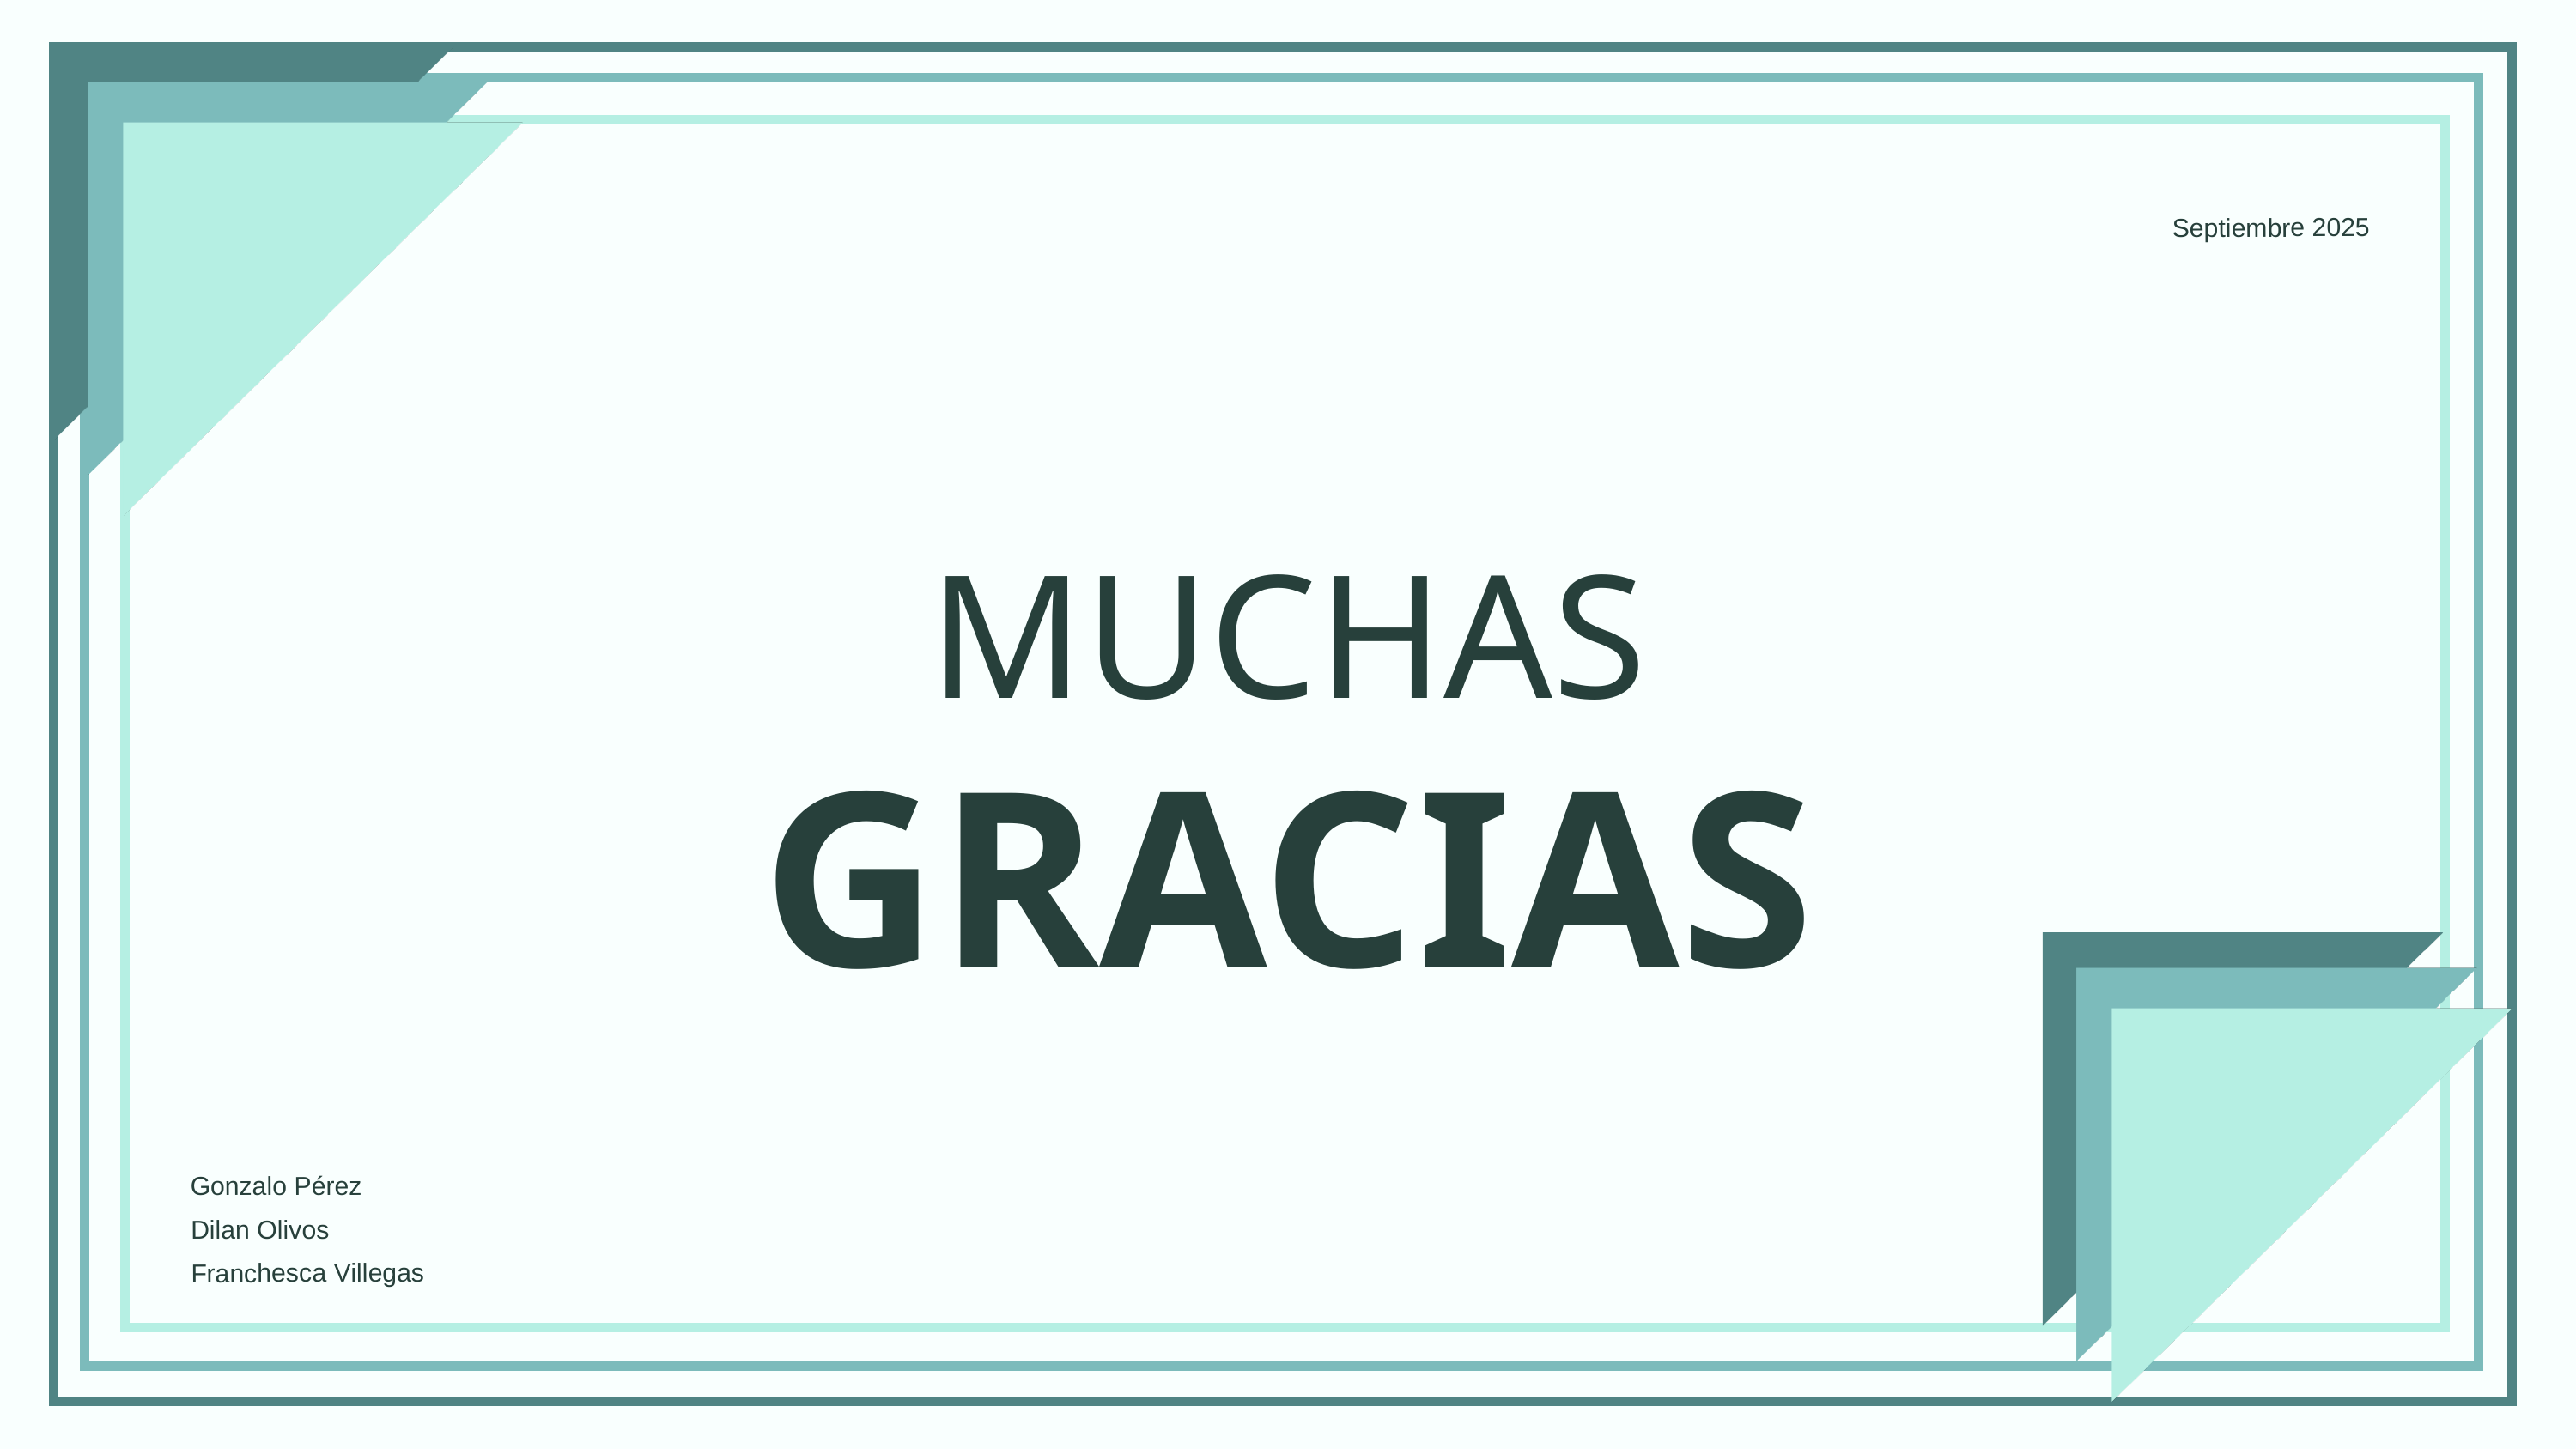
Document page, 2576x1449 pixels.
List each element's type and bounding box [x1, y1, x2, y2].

text_box [53, 36, 2512, 1403]
